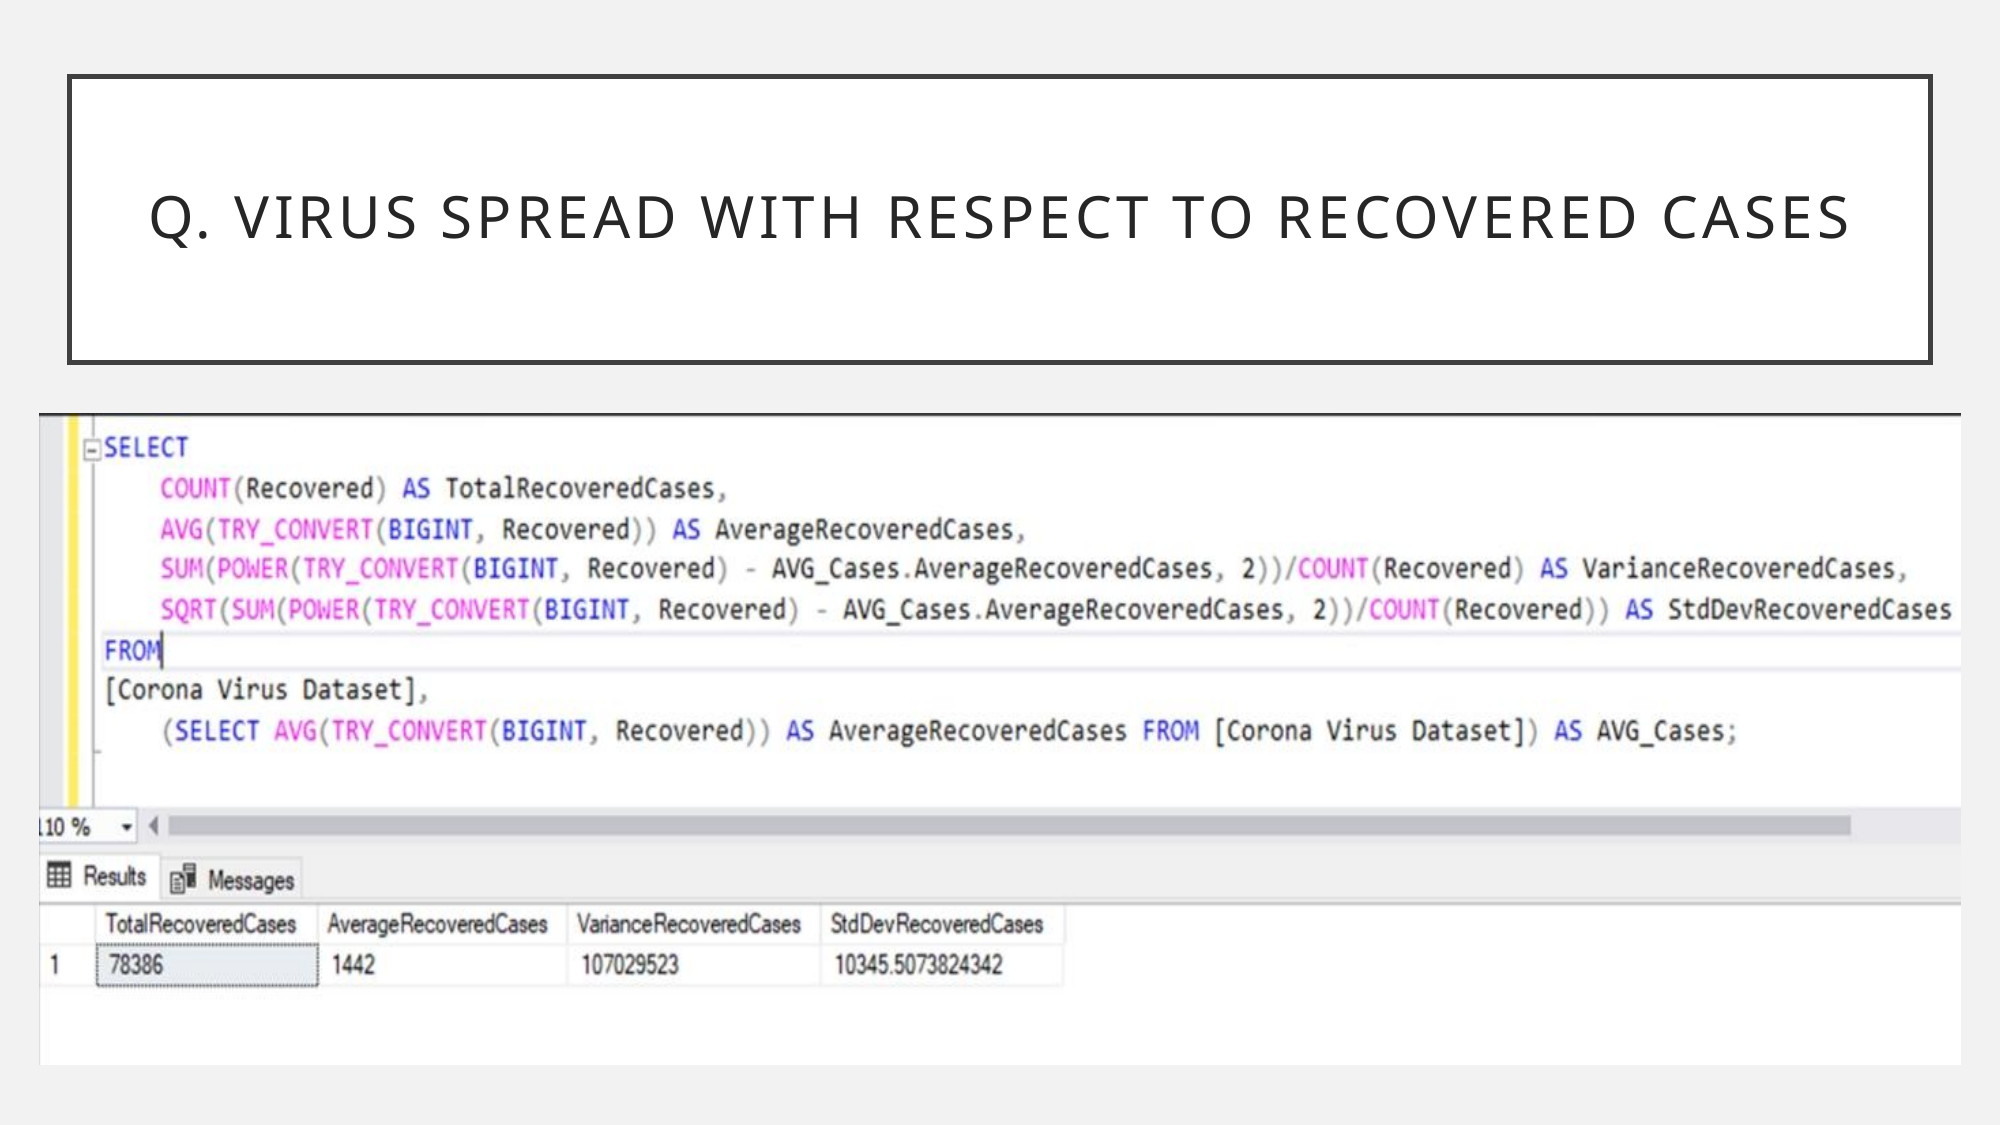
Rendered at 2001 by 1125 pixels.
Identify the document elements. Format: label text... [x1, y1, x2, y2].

picture [39, 412, 1961, 1065]
title Q. Virus spread with respect to recovered cases [67, 74, 1933, 365]
